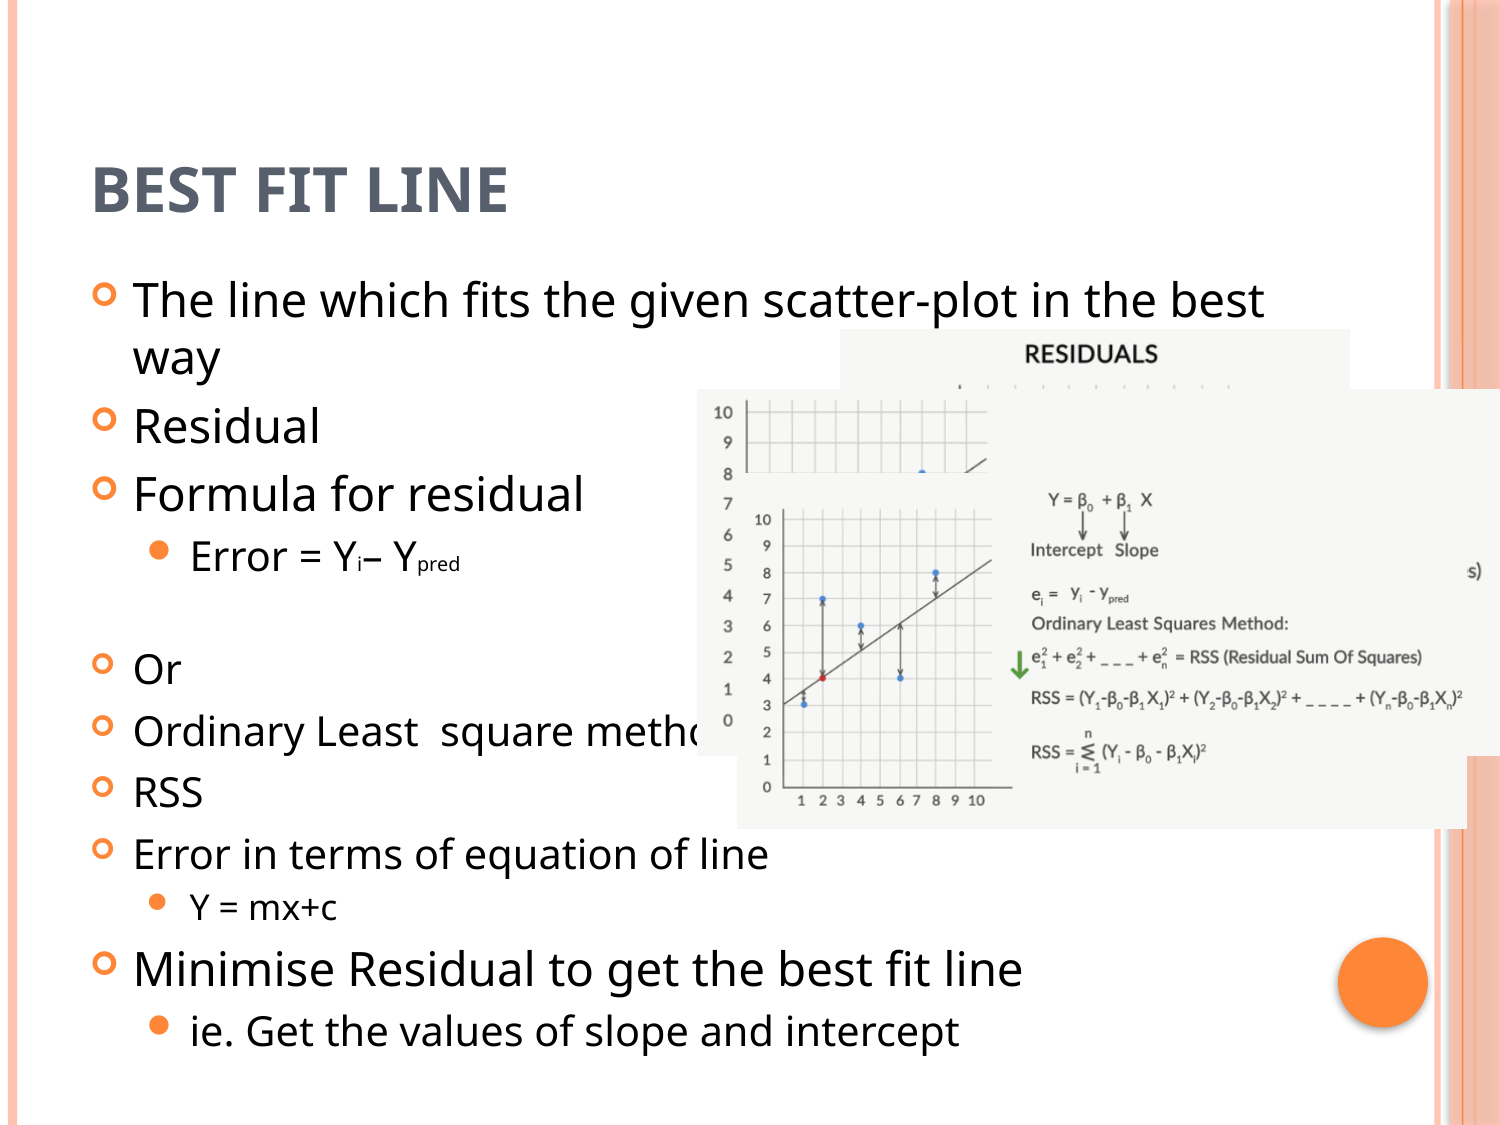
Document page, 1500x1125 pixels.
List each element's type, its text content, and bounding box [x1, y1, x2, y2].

title Best Fit Line [75, 45, 1300, 233]
picture [697, 329, 1500, 829]
list The line which fits the given scatter-plot in the best way Residual Formula for residual Error = Yi– Ypred Or Ordinary Least square method RSS Error in terms of equation of line Y = mx+c Minimise Residual to get the best fit line ie. Get the values of slope and intercept [75, 262, 1300, 1062]
